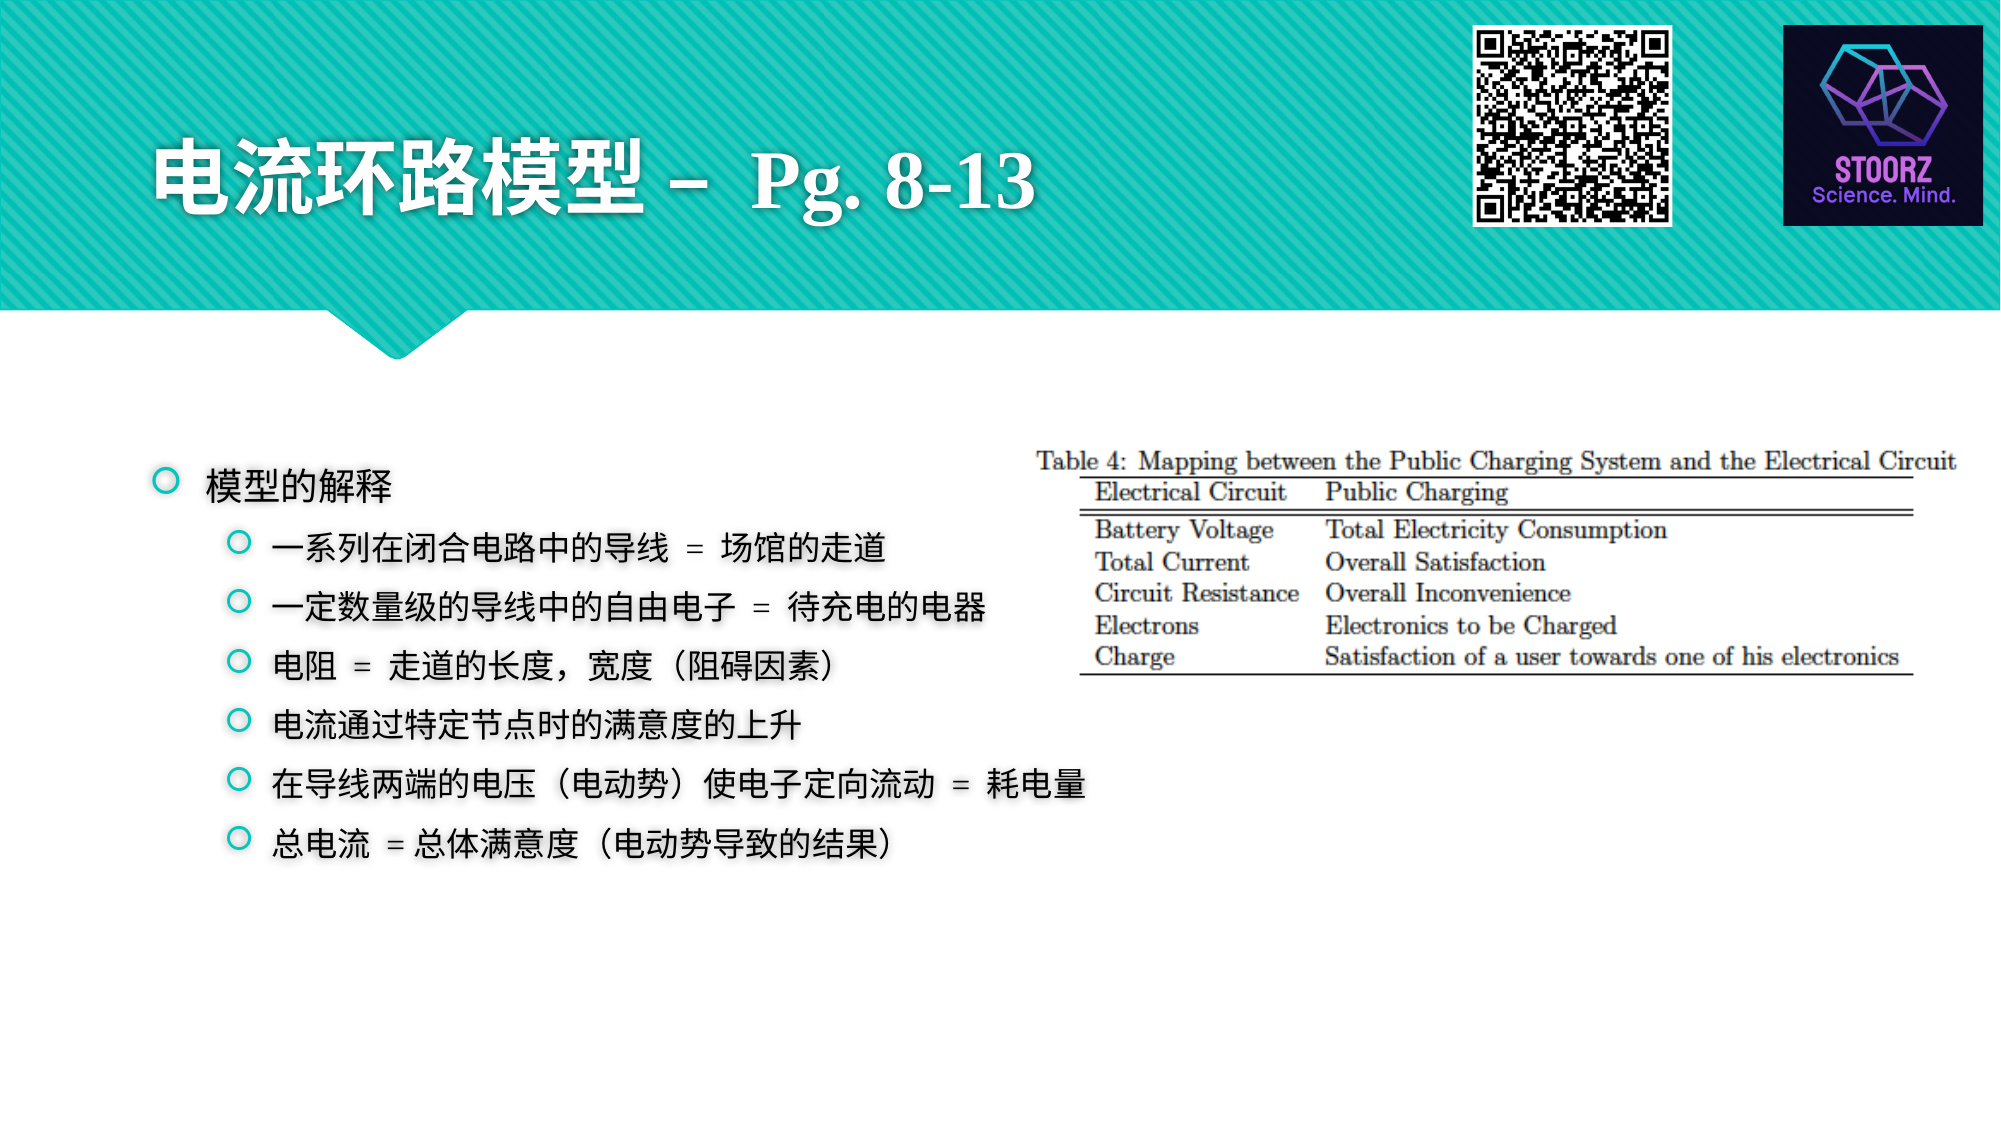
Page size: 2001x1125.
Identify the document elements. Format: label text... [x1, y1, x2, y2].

picture [1015, 434, 1972, 691]
picture [1783, 25, 1984, 226]
title 电流环路模型 – Pg. 8-13 [132, 73, 1868, 233]
list 模型的解释 一系列在闭合电路中的导线 = 场馆的走道 一定数量级的导线中的自由电子 = 待充电的电器 电阻 = 走道的长度，宽度（阻碍因素） 电流通过特定节点时的满意度的上升 在导线两端的电压（电动势）使电子定向流动 = 耗电量 总电流 =总体满意度（电动势导致的结果） [134, 364, 1866, 962]
picture [1472, 25, 1673, 228]
